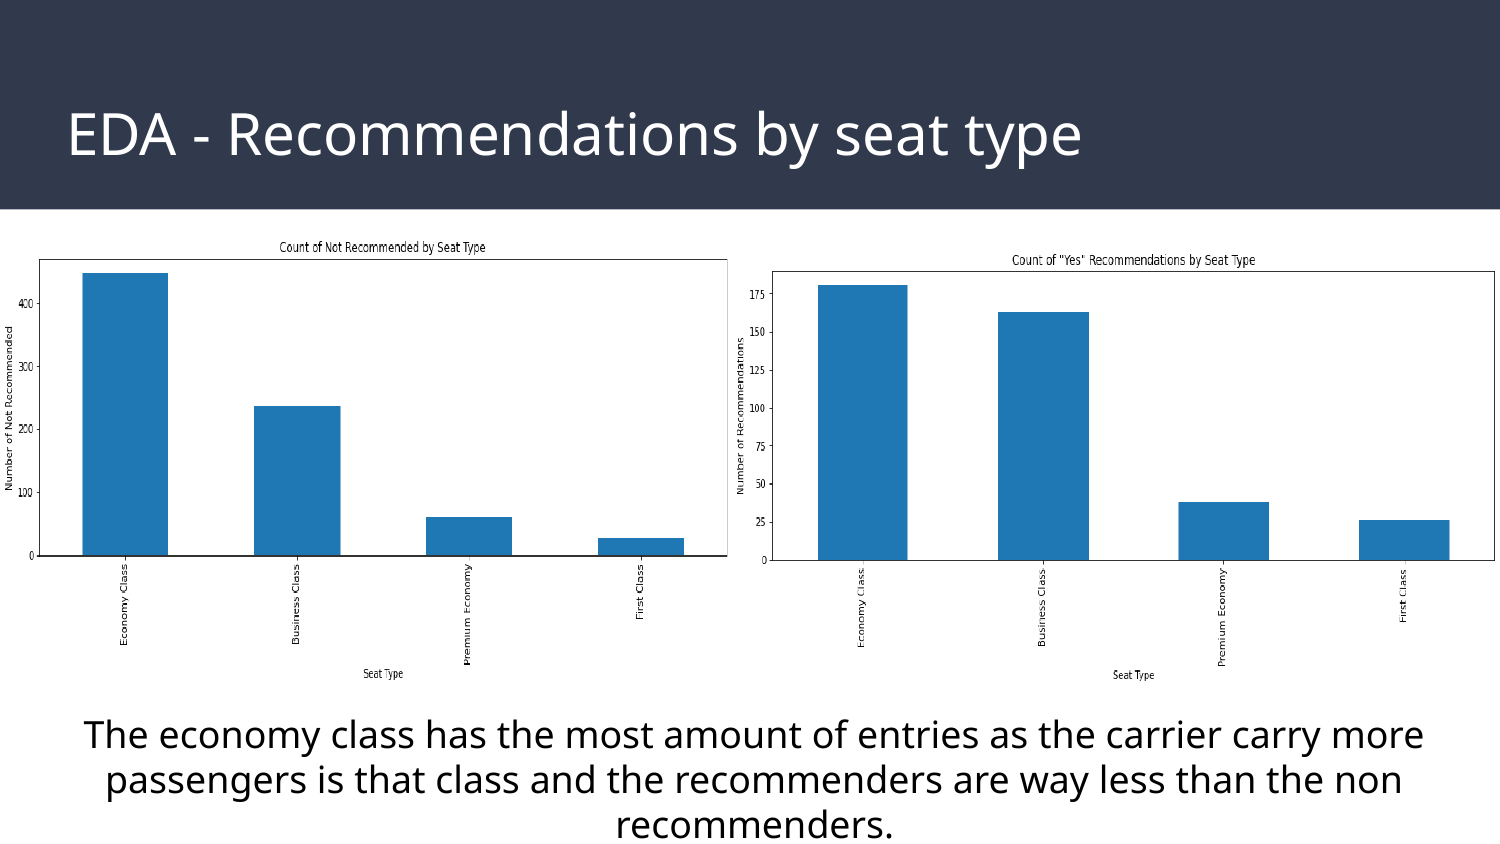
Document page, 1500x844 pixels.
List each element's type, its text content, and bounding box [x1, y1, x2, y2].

picture [0, 234, 1500, 689]
text_box The economy class has the most amount of entries as the carrier carry more passengers is that class and the recommenders are way less than the non recommenders. [9, 696, 1500, 844]
title EDA - Recommendations by seat type [51, 82, 1449, 185]
